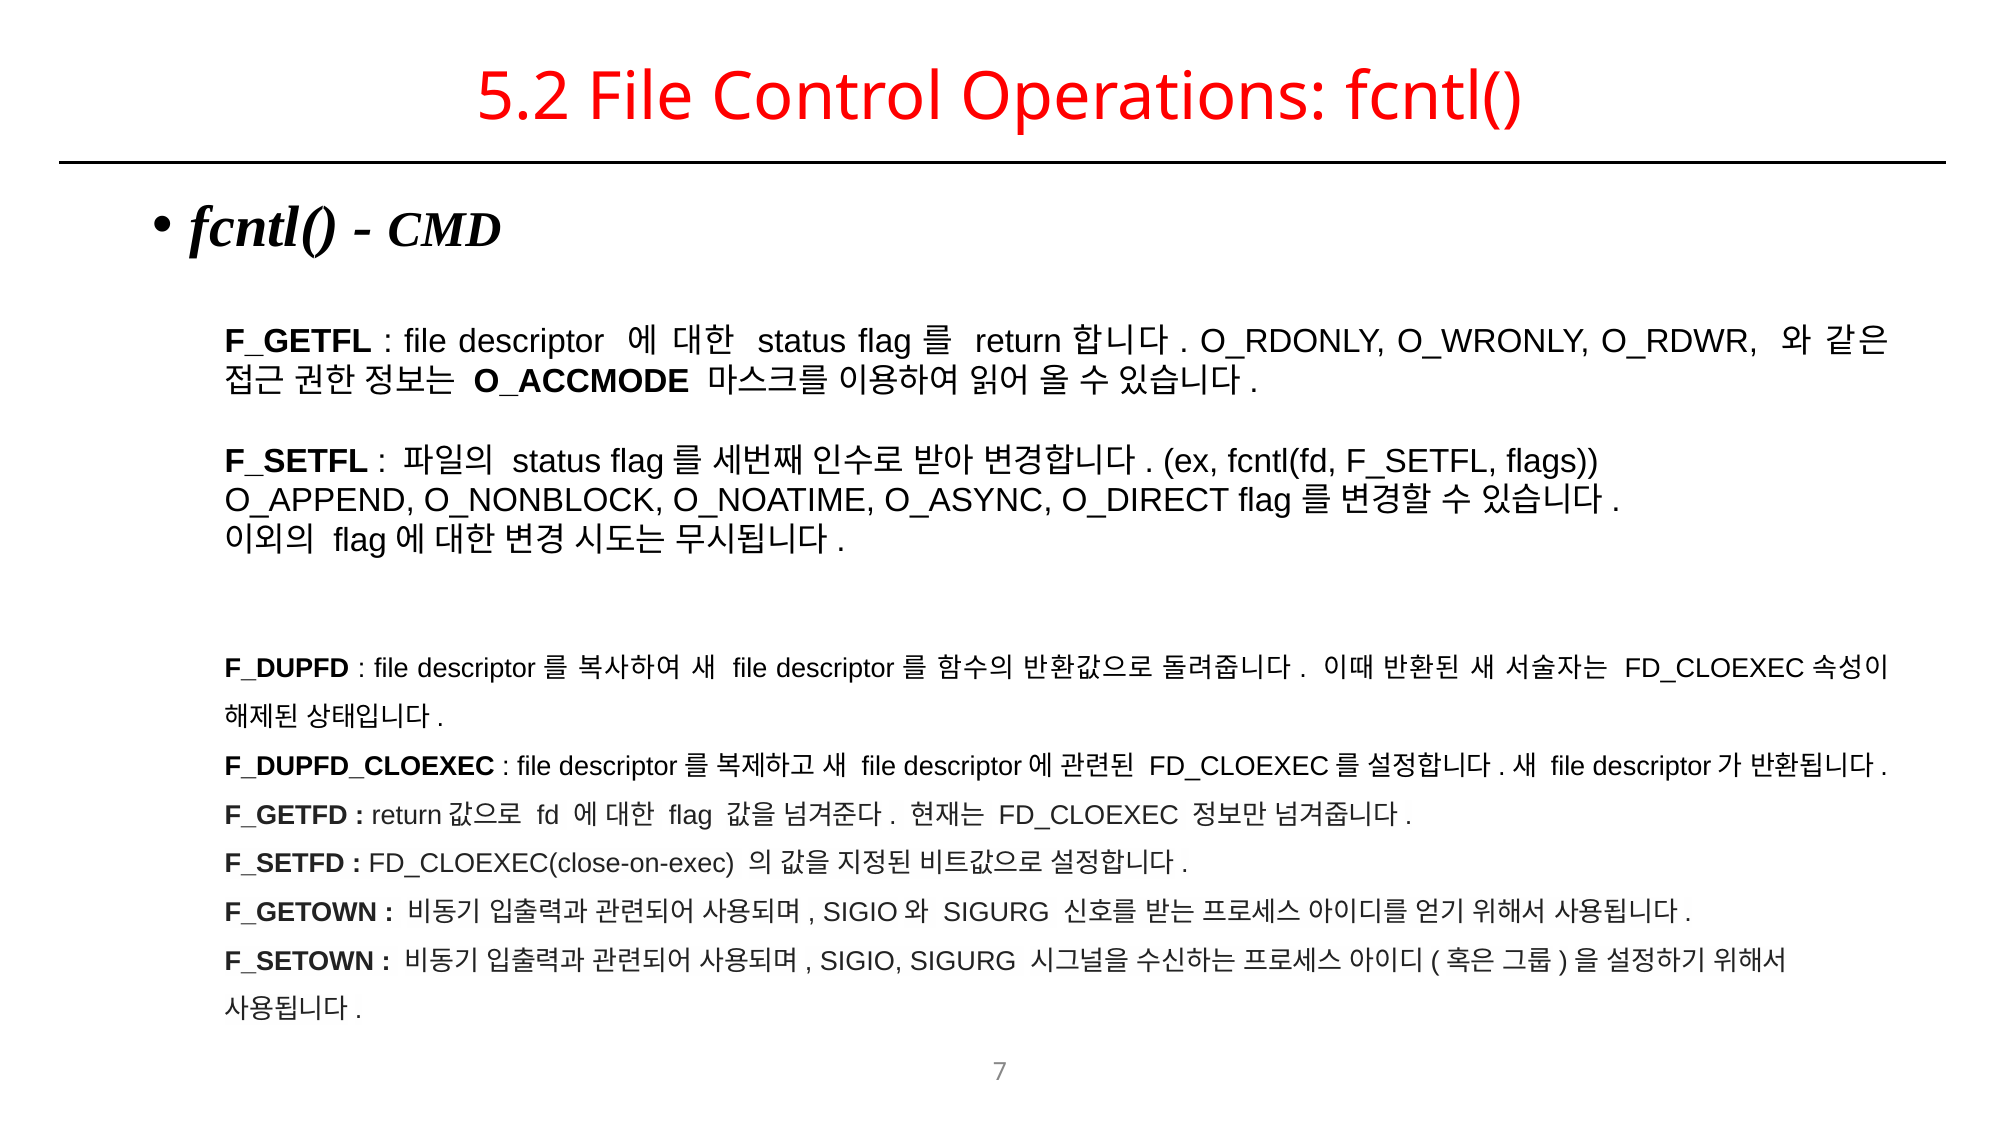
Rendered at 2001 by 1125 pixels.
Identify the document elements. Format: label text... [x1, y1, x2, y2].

slide_number 7 [774, 1042, 1225, 1103]
title 5.2 File Control Operations: fcntl() [137, 42, 1863, 153]
list fcntl() - CMD [137, 188, 1863, 284]
text_box F_GETFL : file descriptor 에 대한 status flag를 return합니다. O_RDONLY, O_WRONLY, O_RDWR, 와 같은 접근 권한 정보는 O_ACCMODE 마스크를 이용하여 읽어 올 수 있습니다. F_SETFL : 파일의 status flag를 세번째 인수로 받아 변경합니다. (ex, fcntl(fd, F_SETFL, flags)) O_APPEND, O_NONBLOCK, O_NOATIME, O_ASYNC, O_DIRECT flag를 변경할 수 있습니다. 이외의 flag에 대한 변경 시도는 무시됩니다. F_DUPFD : file descriptor를 복사하여 새 file descriptor를 함수의 반환값으로 돌려줍니다. 이때 반환된 새 서술자는 FD_CLOEXEC속성이 해제된 상태입니다. F_DUPFD_CLOEXEC : file descriptor를 복제하고 새 file descriptor에 관련된 FD_CLOEXEC를 설정합니다.새 file descriptor가 반환됩니다. F_GETFD : return값으로 fd 에 대한 flag 값을 넘겨준다. 현재는 FD_CLOEXEC 정보만 넘겨줍니다. F_SETFD : FD_CLOEXEC(close-on-exec) 의 값을 지정된 비트값으로 설정합니다. F_GETOWN : 비동기 입출력과 관련되어 사용되며, SIGIO와 SIGURG 신호를 받는 프로세스 아이디를 얻기 위해서 사용됩니다. F_SETOWN : 비동기 입출력과 관련되어 사용되며, SIGIO, SIGURG 시그널을 수신하는 프로세스 아이디(혹은 그룹)을 설정하기 위해서 사용됩니다. [209, 311, 1904, 1016]
